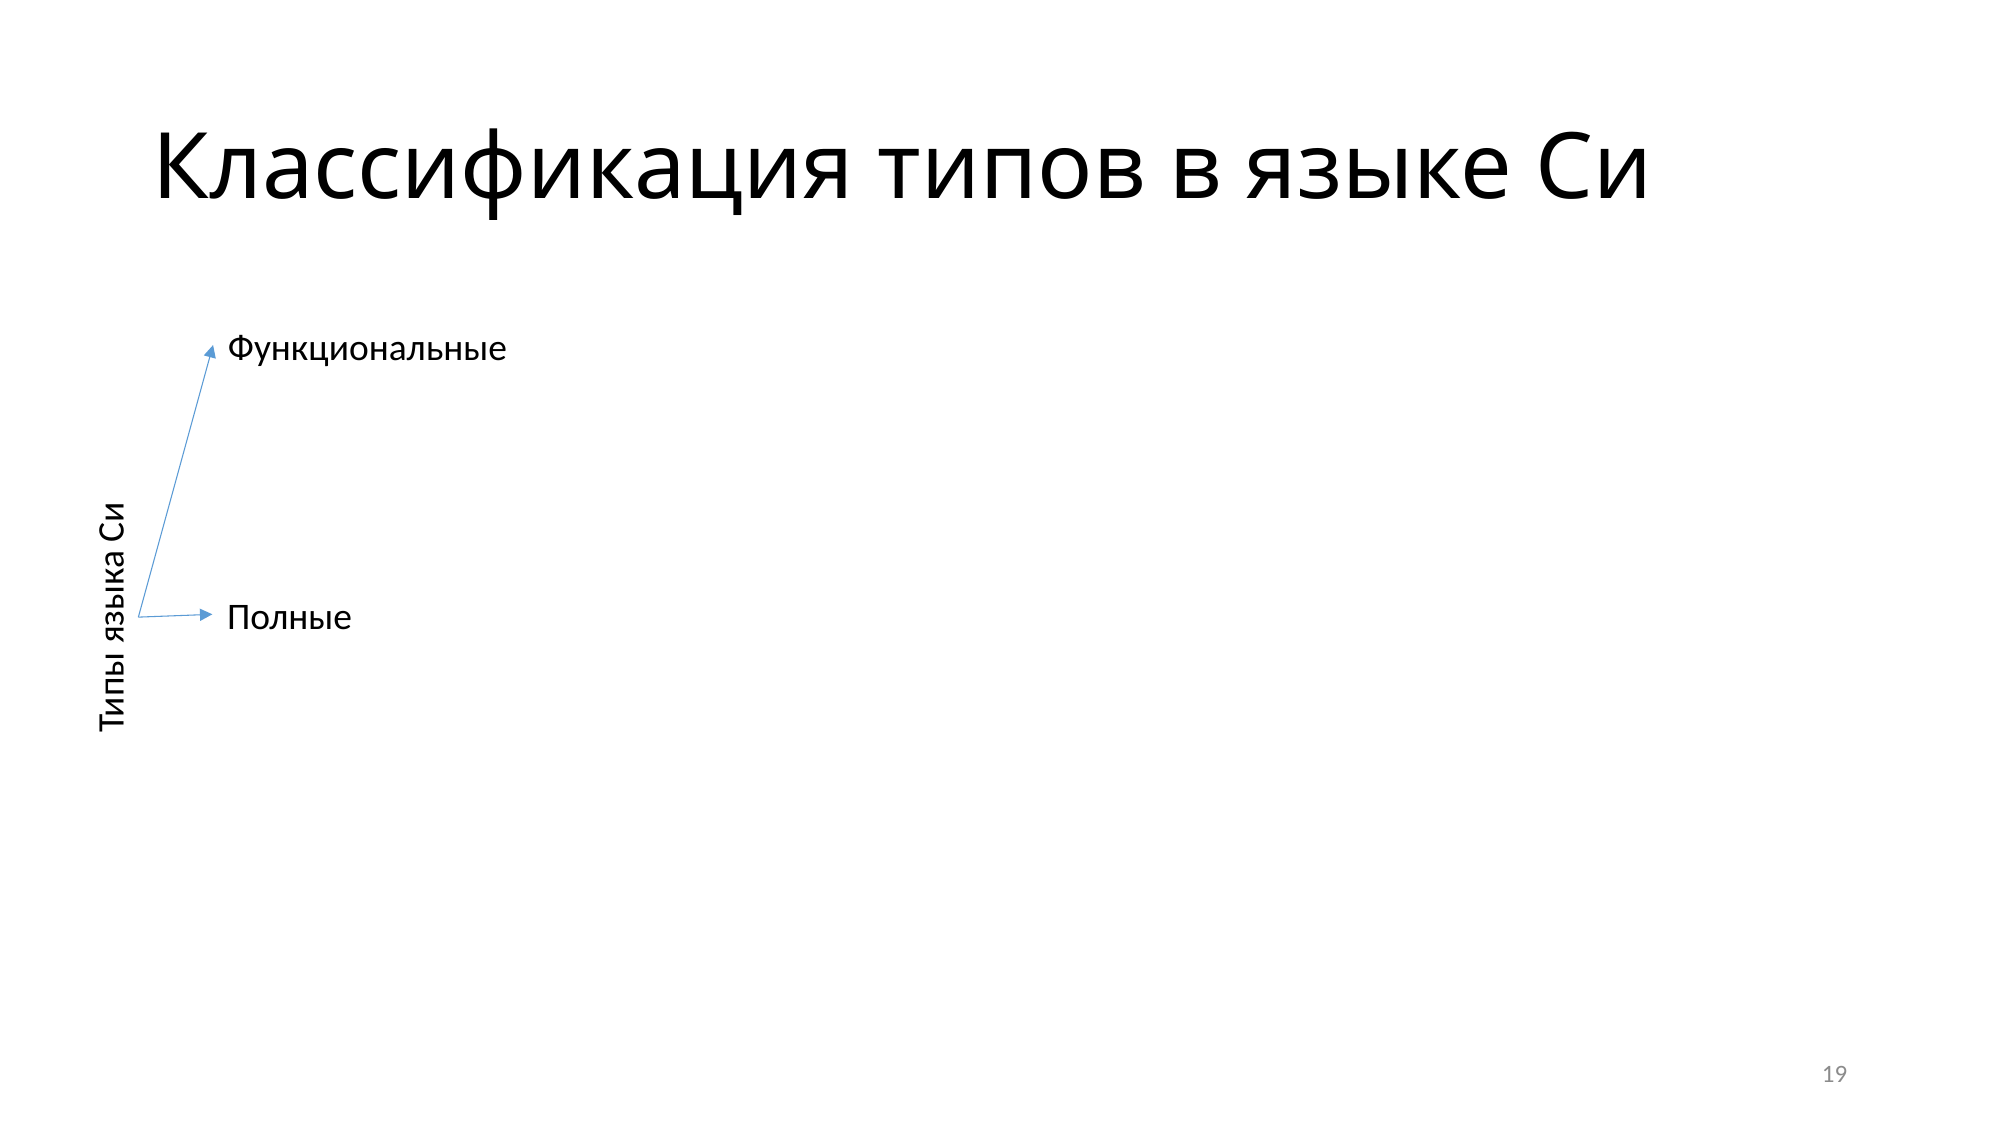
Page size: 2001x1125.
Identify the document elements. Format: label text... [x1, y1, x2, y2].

title Классификация типов в языке Си [137, 59, 1863, 278]
text_box Полные [212, 584, 368, 645]
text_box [139, 345, 212, 614]
text_box Типы языка Си [78, 486, 139, 748]
slide_number 19 [1412, 1042, 1863, 1103]
text_box Функциональные [213, 315, 523, 375]
